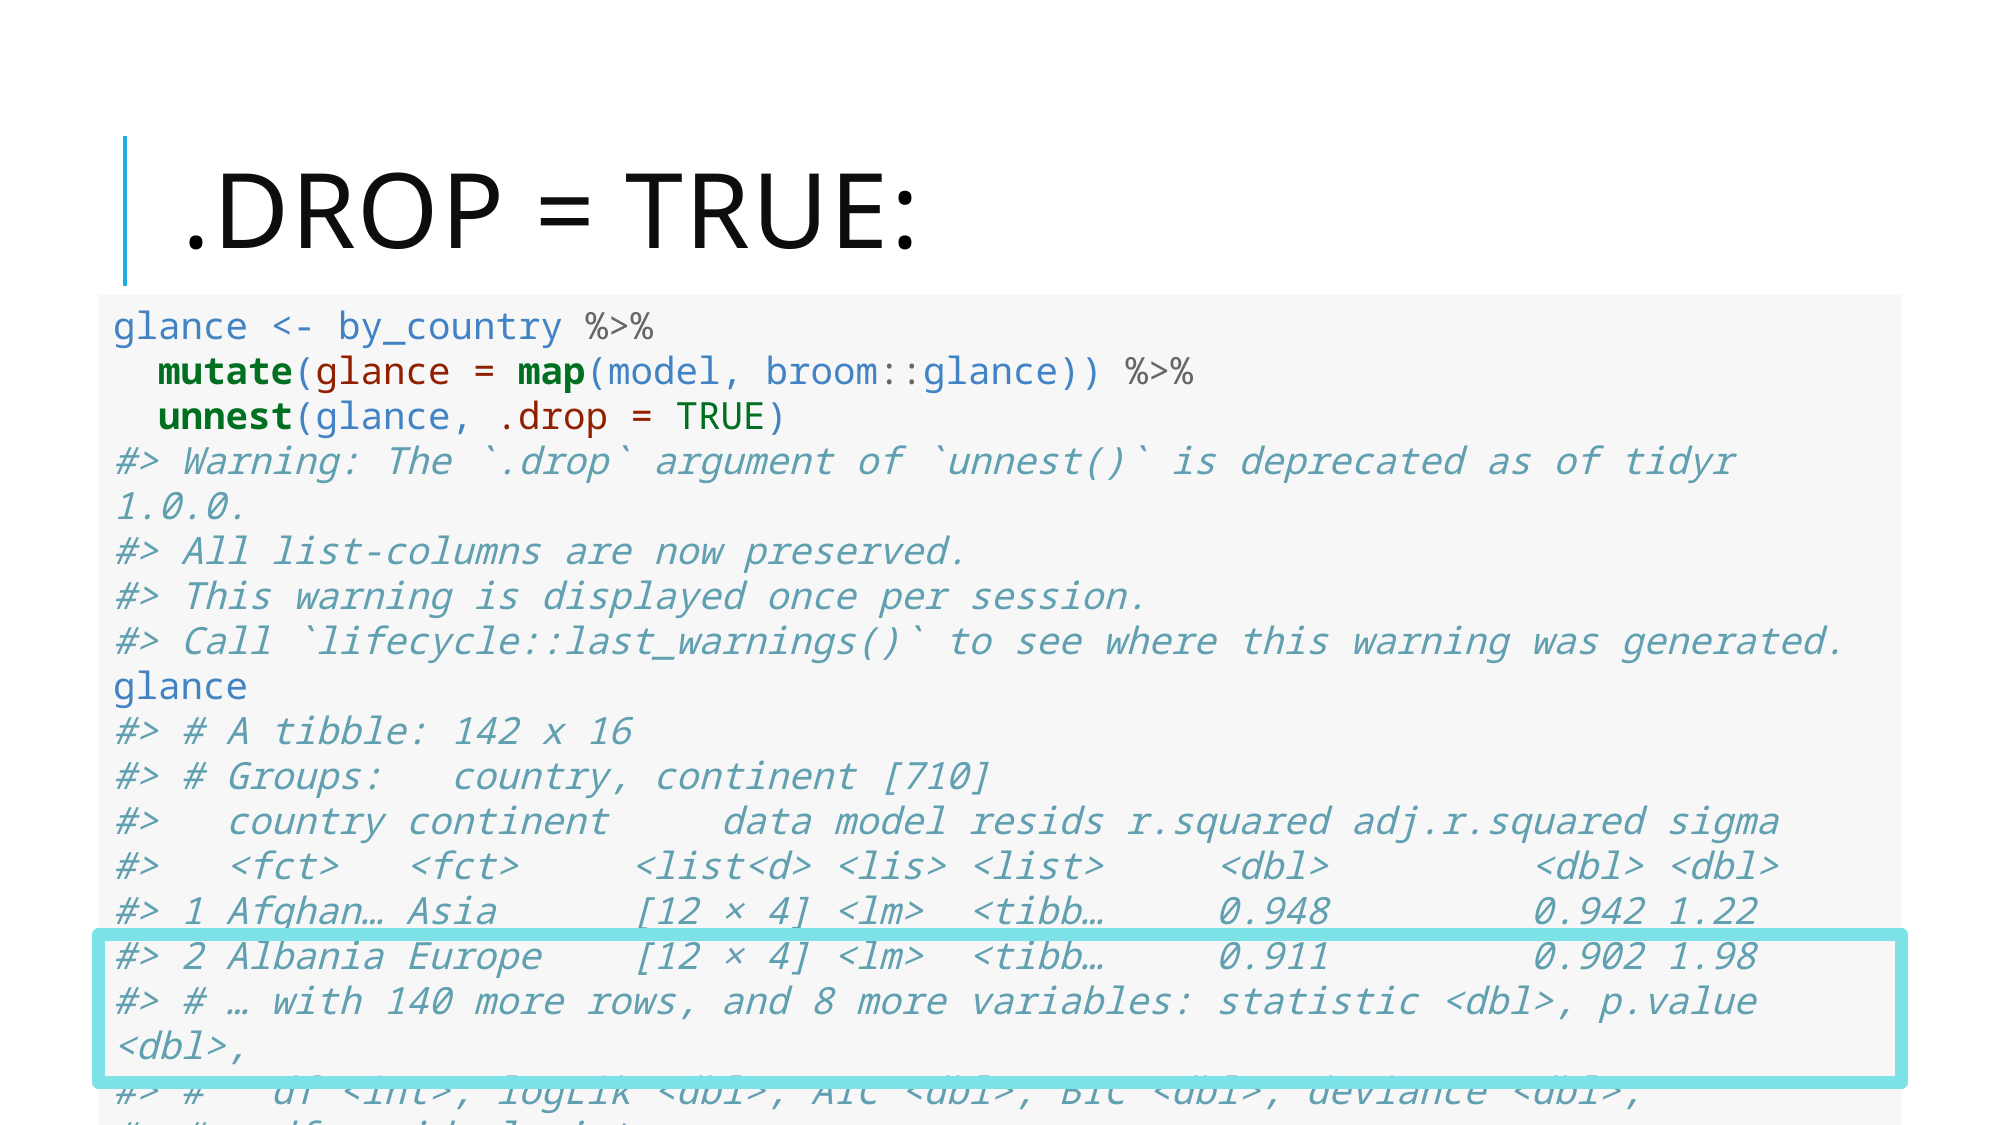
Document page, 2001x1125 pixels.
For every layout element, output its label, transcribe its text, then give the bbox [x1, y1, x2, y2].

text_box [97, 933, 1903, 1084]
text_box glance <- by_country %>% mutate(glance = map(model, broom::glance)) %>% unnest(glance, .drop = TRUE) #> Warning: The `.drop` argument of `unnest()` is deprecated as of tidyr 1.0.0. #> All list-columns are now preserved. #> This warning is displayed once per session. #> Call `lifecycle::last_warnings()` to see where this warning was generated. glance #> # A tibble: 142 x 16 #> # Groups: country, continent [710] #> country continent data model resids r.squared adj.r.squared sigma #> <fct> <fct> <list<d> <lis> <list> <dbl> <dbl> <dbl> #> 1 Afghan… Asia [12 × 4] <lm> <tibb… 0.948 0.942 1.22 #> 2 Albania Europe [12 × 4] <lm> <tibb… 0.911 0.902 1.98 #> # … with 140 more rows, and 8 more variables: statistic <dbl>, p.value <dbl>, #> # df <int>, logLik <dbl>, AIC <dbl>, BIC <dbl>, deviance <dbl>, #> # df.residual <int> [98, 1084, 1902, 1125]
text_box glance <- by_country %>% mutate(glance = map(model, broom::glance)) %>% unnest(glance, .drop = TRUE) #> Warning: The `.drop` argument of `unnest()` is deprecated as of tidyr 1.0.0. #> All list-columns are now preserved. #> This warning is displayed once per session. #> Call `lifecycle::last_warnings()` to see where this warning was generated. glance #> # A tibble: 142 x 16 #> # Groups: country, continent [710] #> country continent data model resids r.squared adj.r.squared sigma #> <fct> <fct> <list<d> <lis> <list> <dbl> <dbl> <dbl> #> 1 Afghan… Asia [12 × 4] <lm> <tibb… 0.948 0.942 1.22 #> 2 Albania Europe [12 × 4] <lm> <tibb… 0.911 0.902 1.98 #> # … with 140 more rows, and 8 more variables: statistic <dbl>, p.value <dbl>, #> # df <int>, logLik <dbl>, AIC <dbl>, BIC <dbl>, deviance <dbl>, #> # df.residual <int> [98, 295, 1902, 933]
title .drop = TRUE: [168, 96, 1763, 295]
